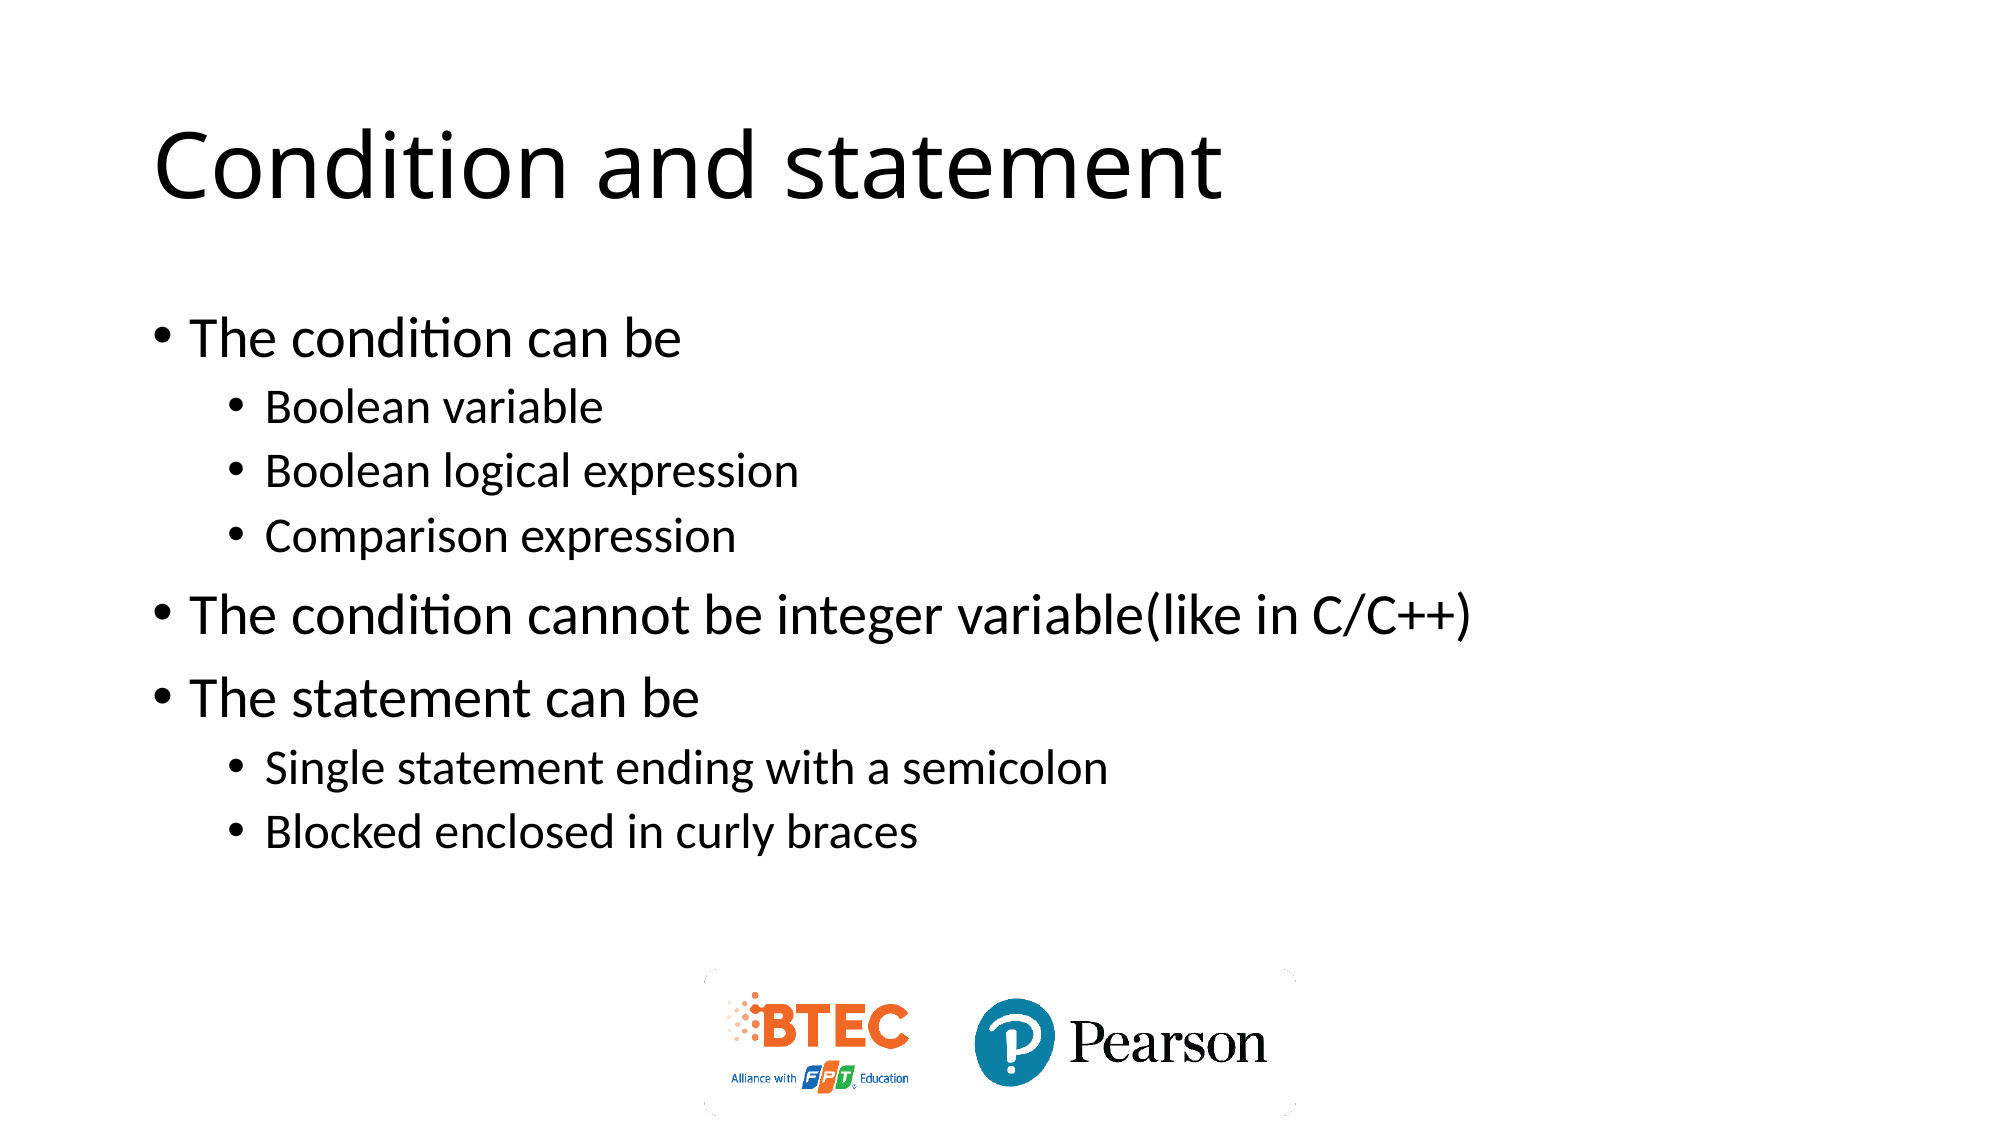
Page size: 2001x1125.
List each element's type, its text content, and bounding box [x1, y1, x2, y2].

picture [691, 1014, 1309, 1125]
title Condition and statement [137, 59, 1863, 278]
picture [990, 1015, 1040, 1062]
list The condition can be Boolean variable Boolean logical expression Comparison expression The condition cannot be integer variable(like in C/C++) The statement can be Single statement ending with a semicolon Blocked enclosed in curly braces [137, 299, 1863, 1014]
